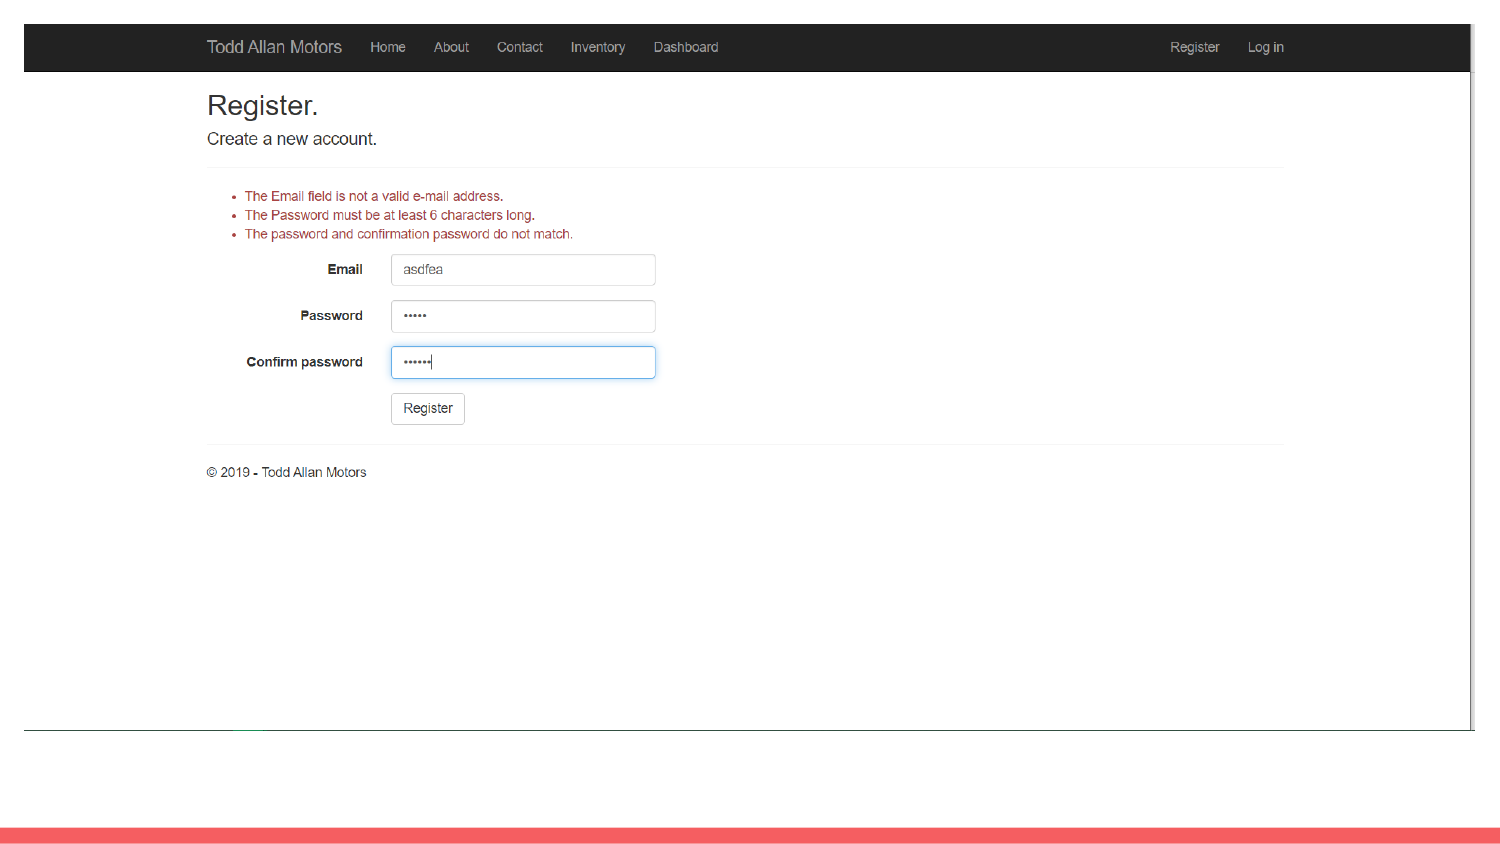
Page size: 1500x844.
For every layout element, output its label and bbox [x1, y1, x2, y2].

picture [24, 24, 1476, 731]
